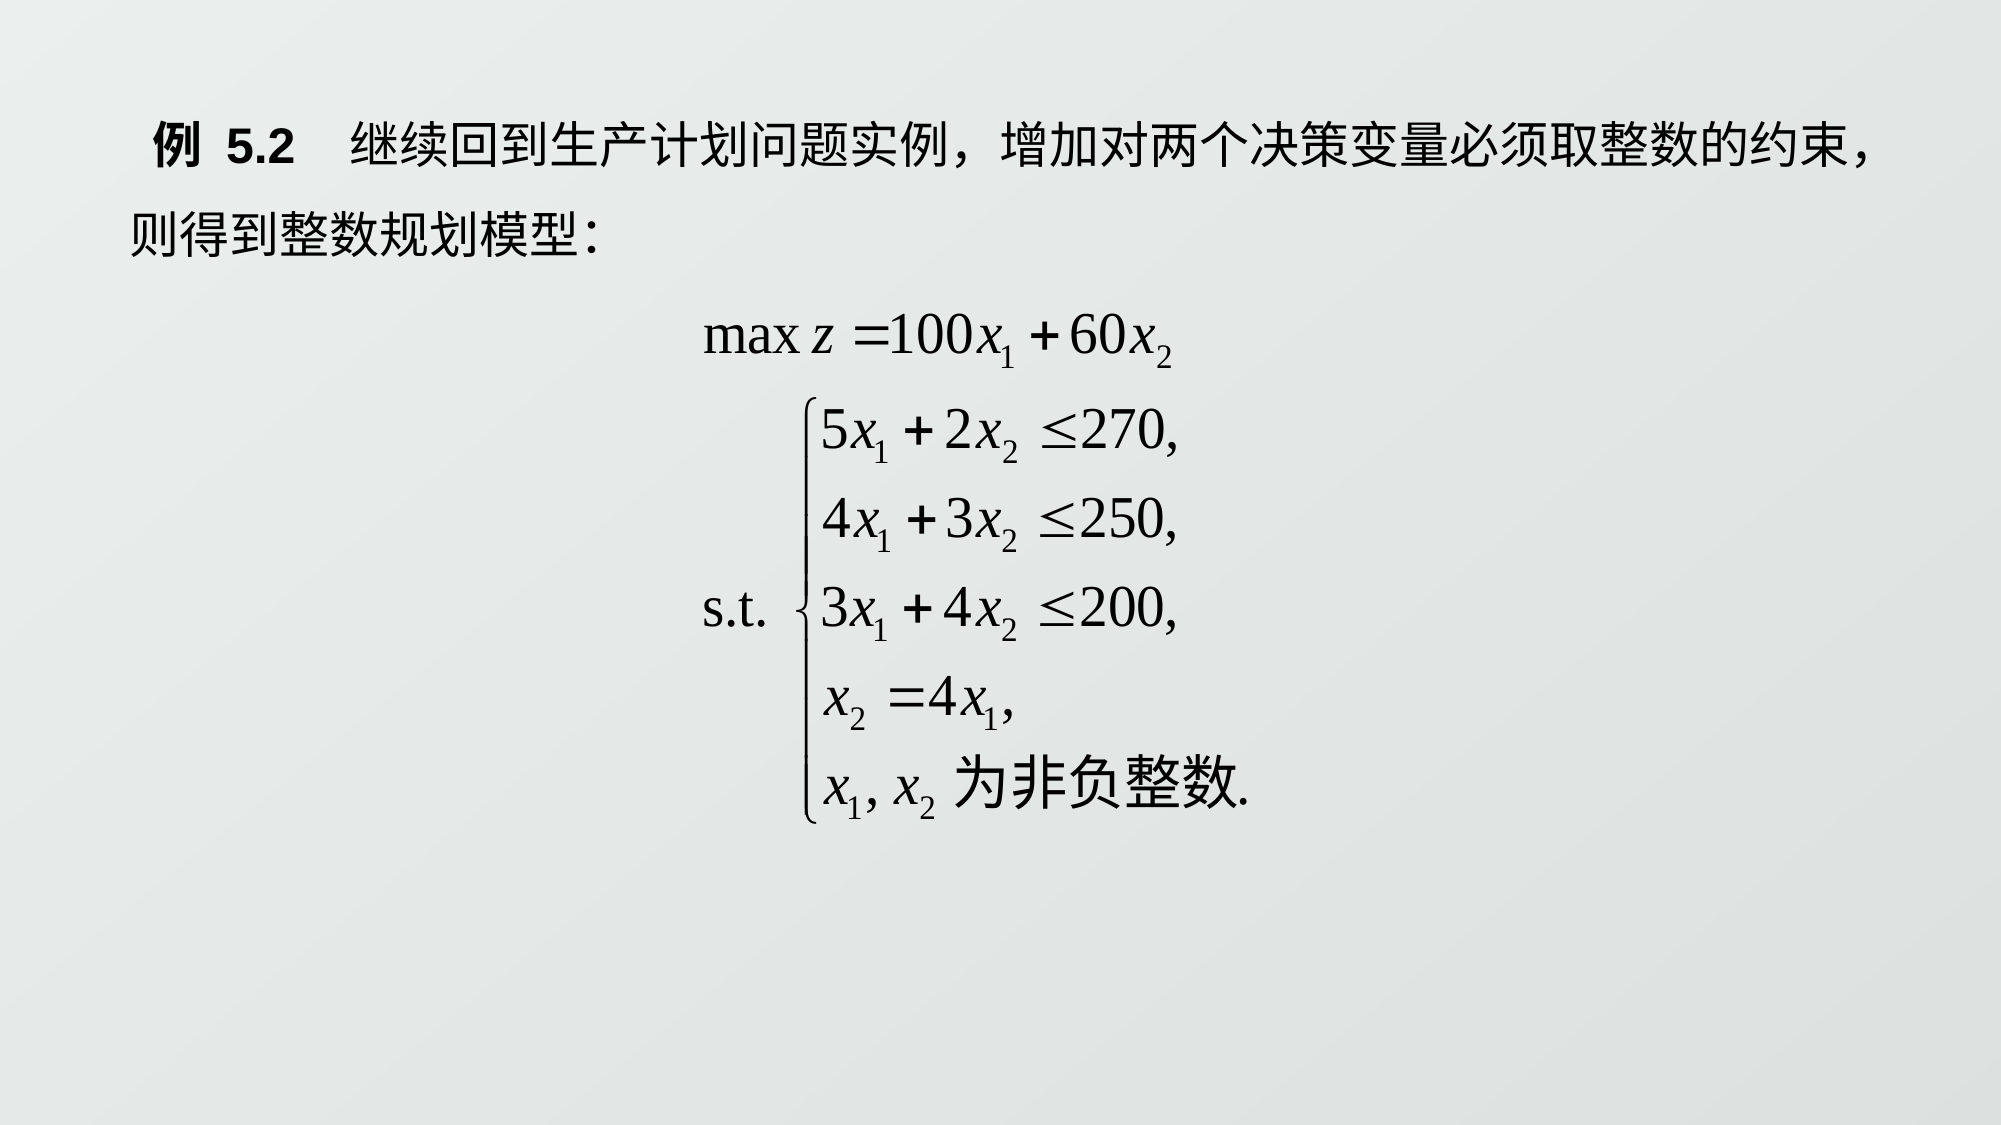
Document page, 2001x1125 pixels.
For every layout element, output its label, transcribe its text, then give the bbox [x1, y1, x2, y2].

list 例 5.2 继续回到生产计划问题实例，增加对两个决策变量必须取整数的约束，则得到整数规划模型： [114, 76, 1886, 995]
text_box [701, 301, 1250, 831]
